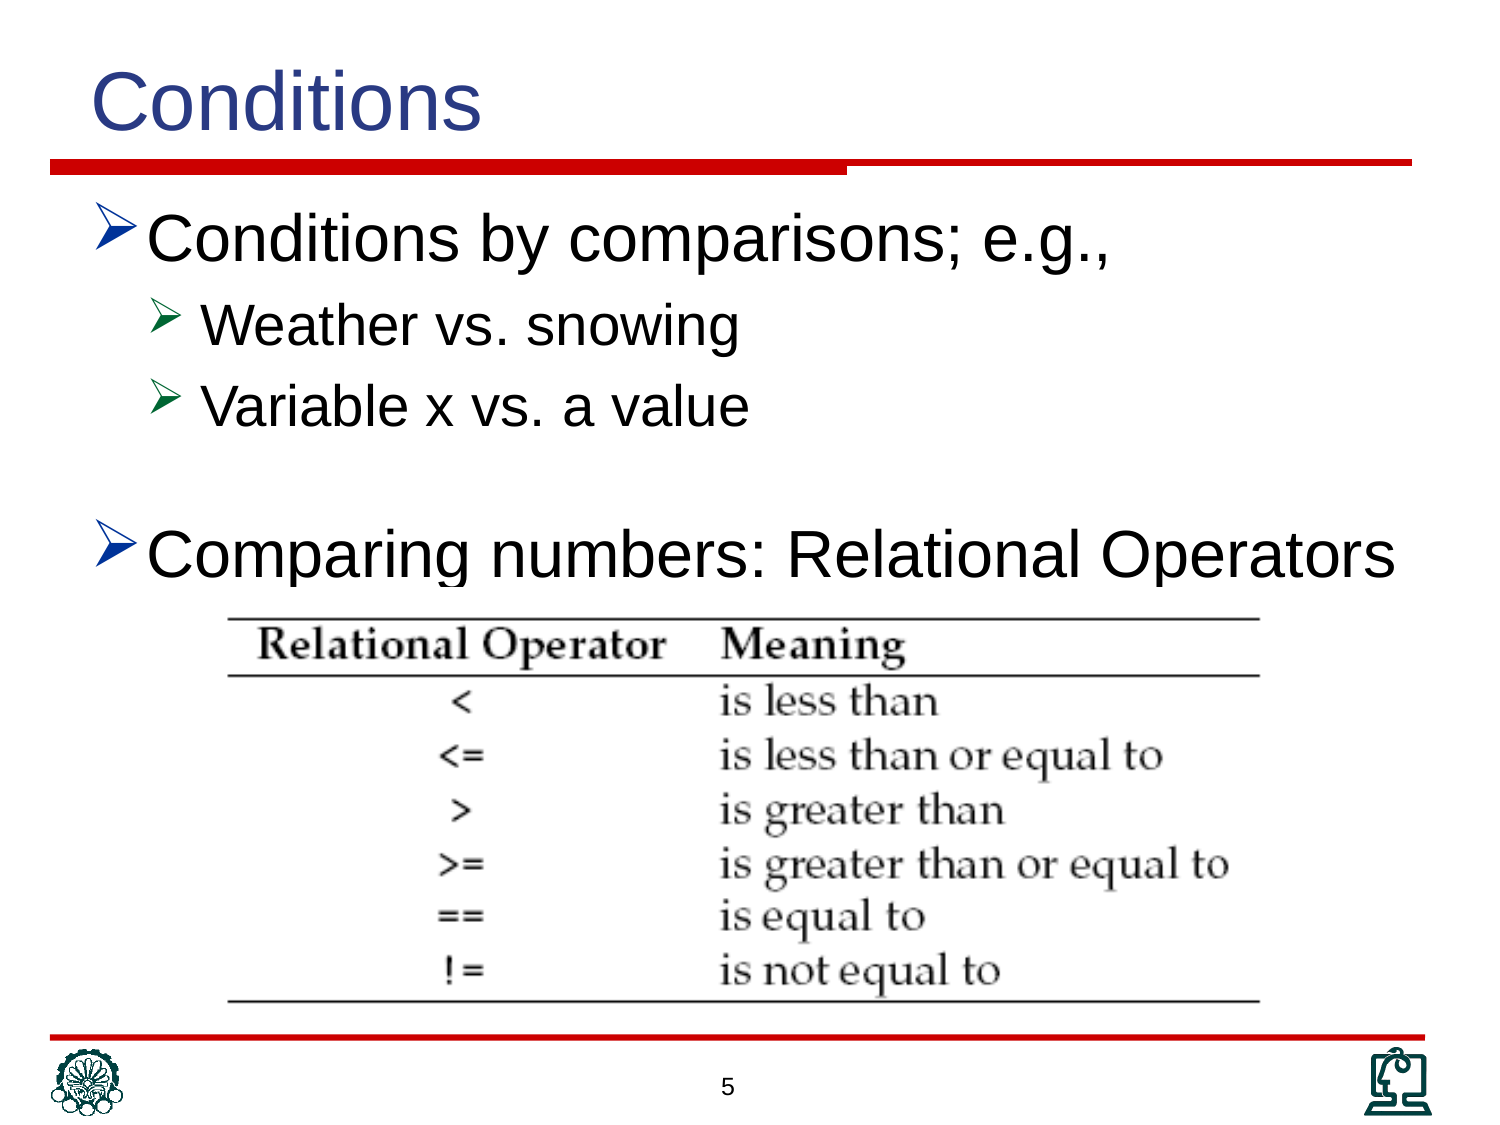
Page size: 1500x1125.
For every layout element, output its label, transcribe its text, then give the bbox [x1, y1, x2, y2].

picture [1362, 1045, 1438, 1119]
picture [50, 1047, 125, 1118]
picture [174, 587, 1308, 1027]
title Conditions [75, 24, 1425, 155]
slide_number 5 [649, 1062, 751, 1103]
list Conditions by comparisons; e.g., Weather vs. snowing Variable x vs. a value Comparing numbers: Relational Operators [75, 187, 1425, 994]
